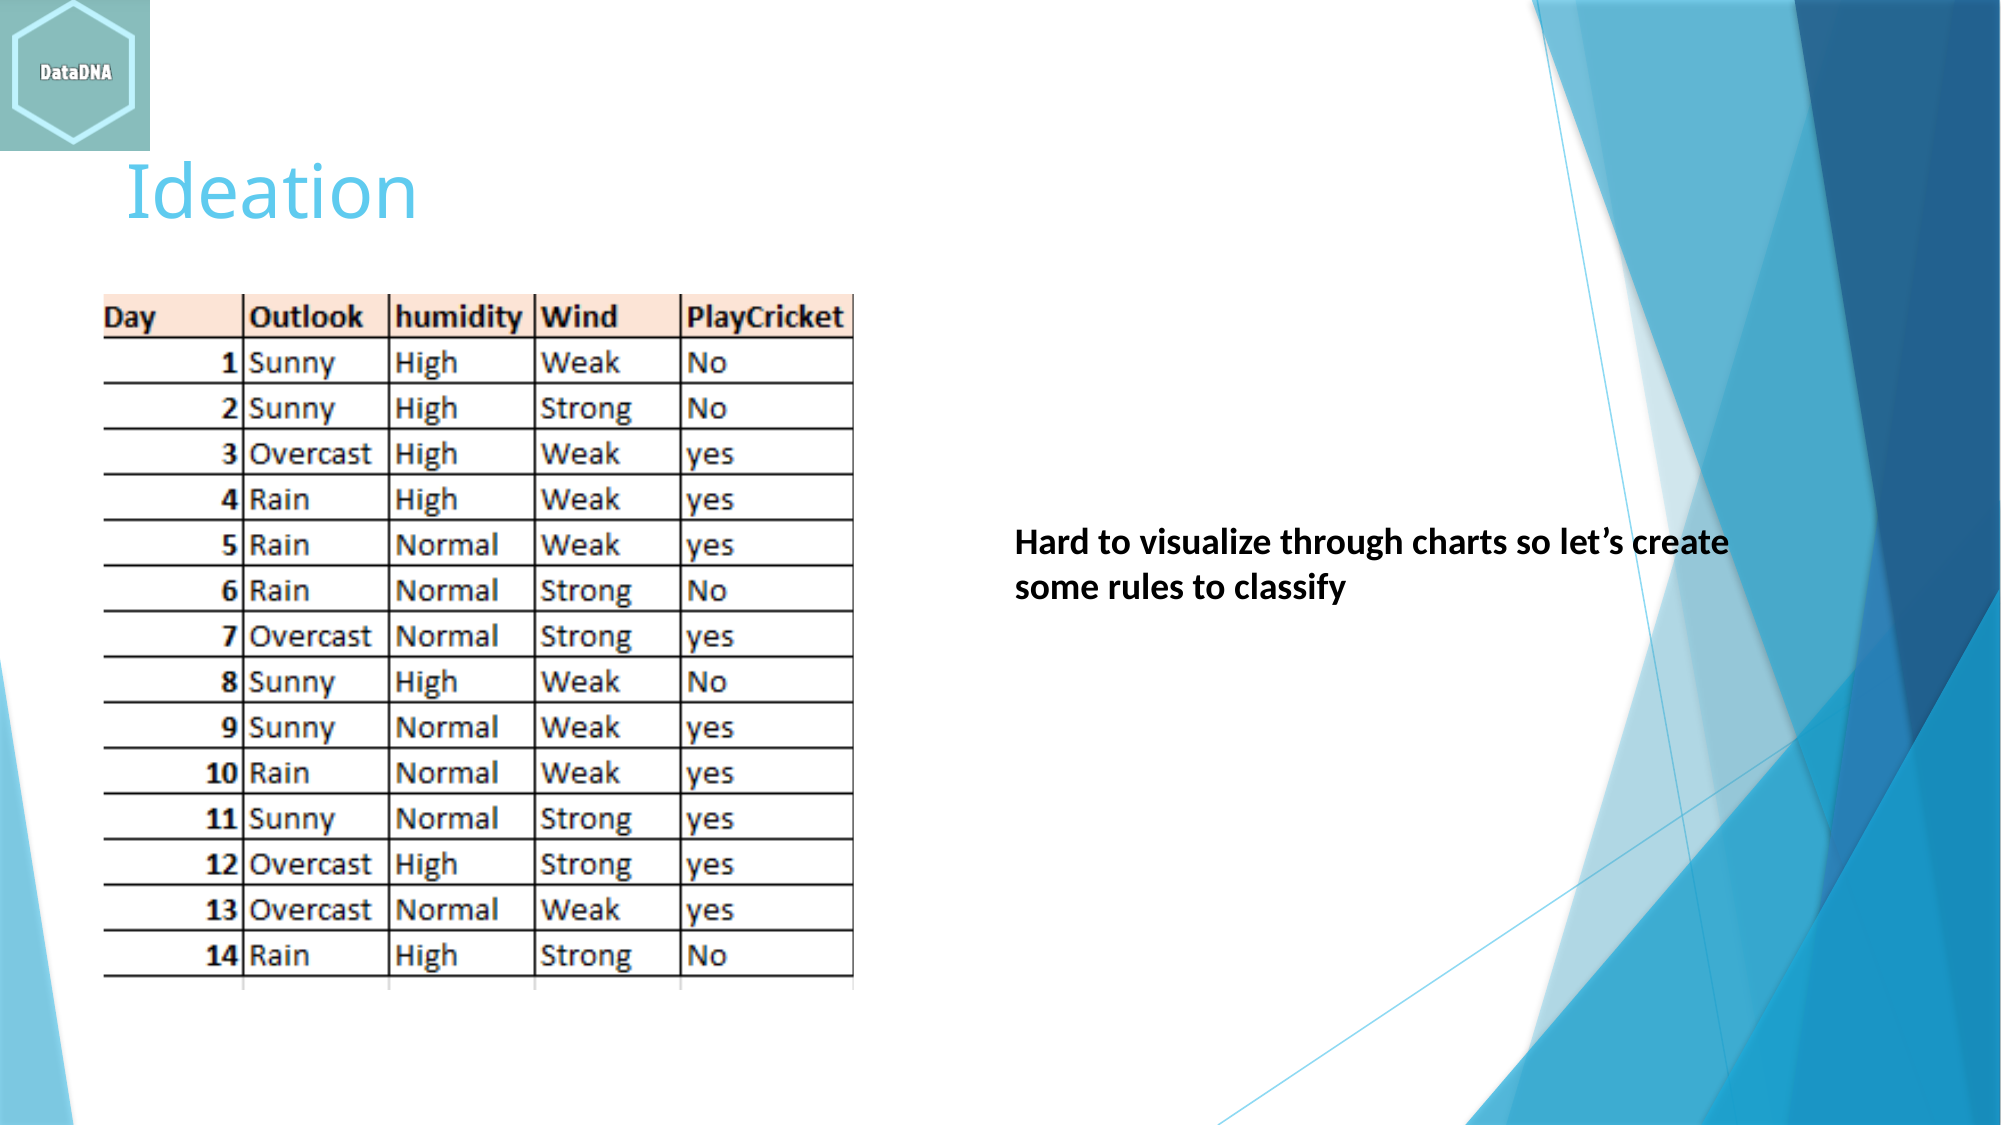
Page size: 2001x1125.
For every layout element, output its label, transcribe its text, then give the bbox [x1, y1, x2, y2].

picture [0, 0, 150, 151]
title Ideation [111, 135, 1522, 353]
text_box Hard to visualize through charts so let’s create some rules to classify [999, 509, 1810, 615]
picture [103, 293, 855, 990]
